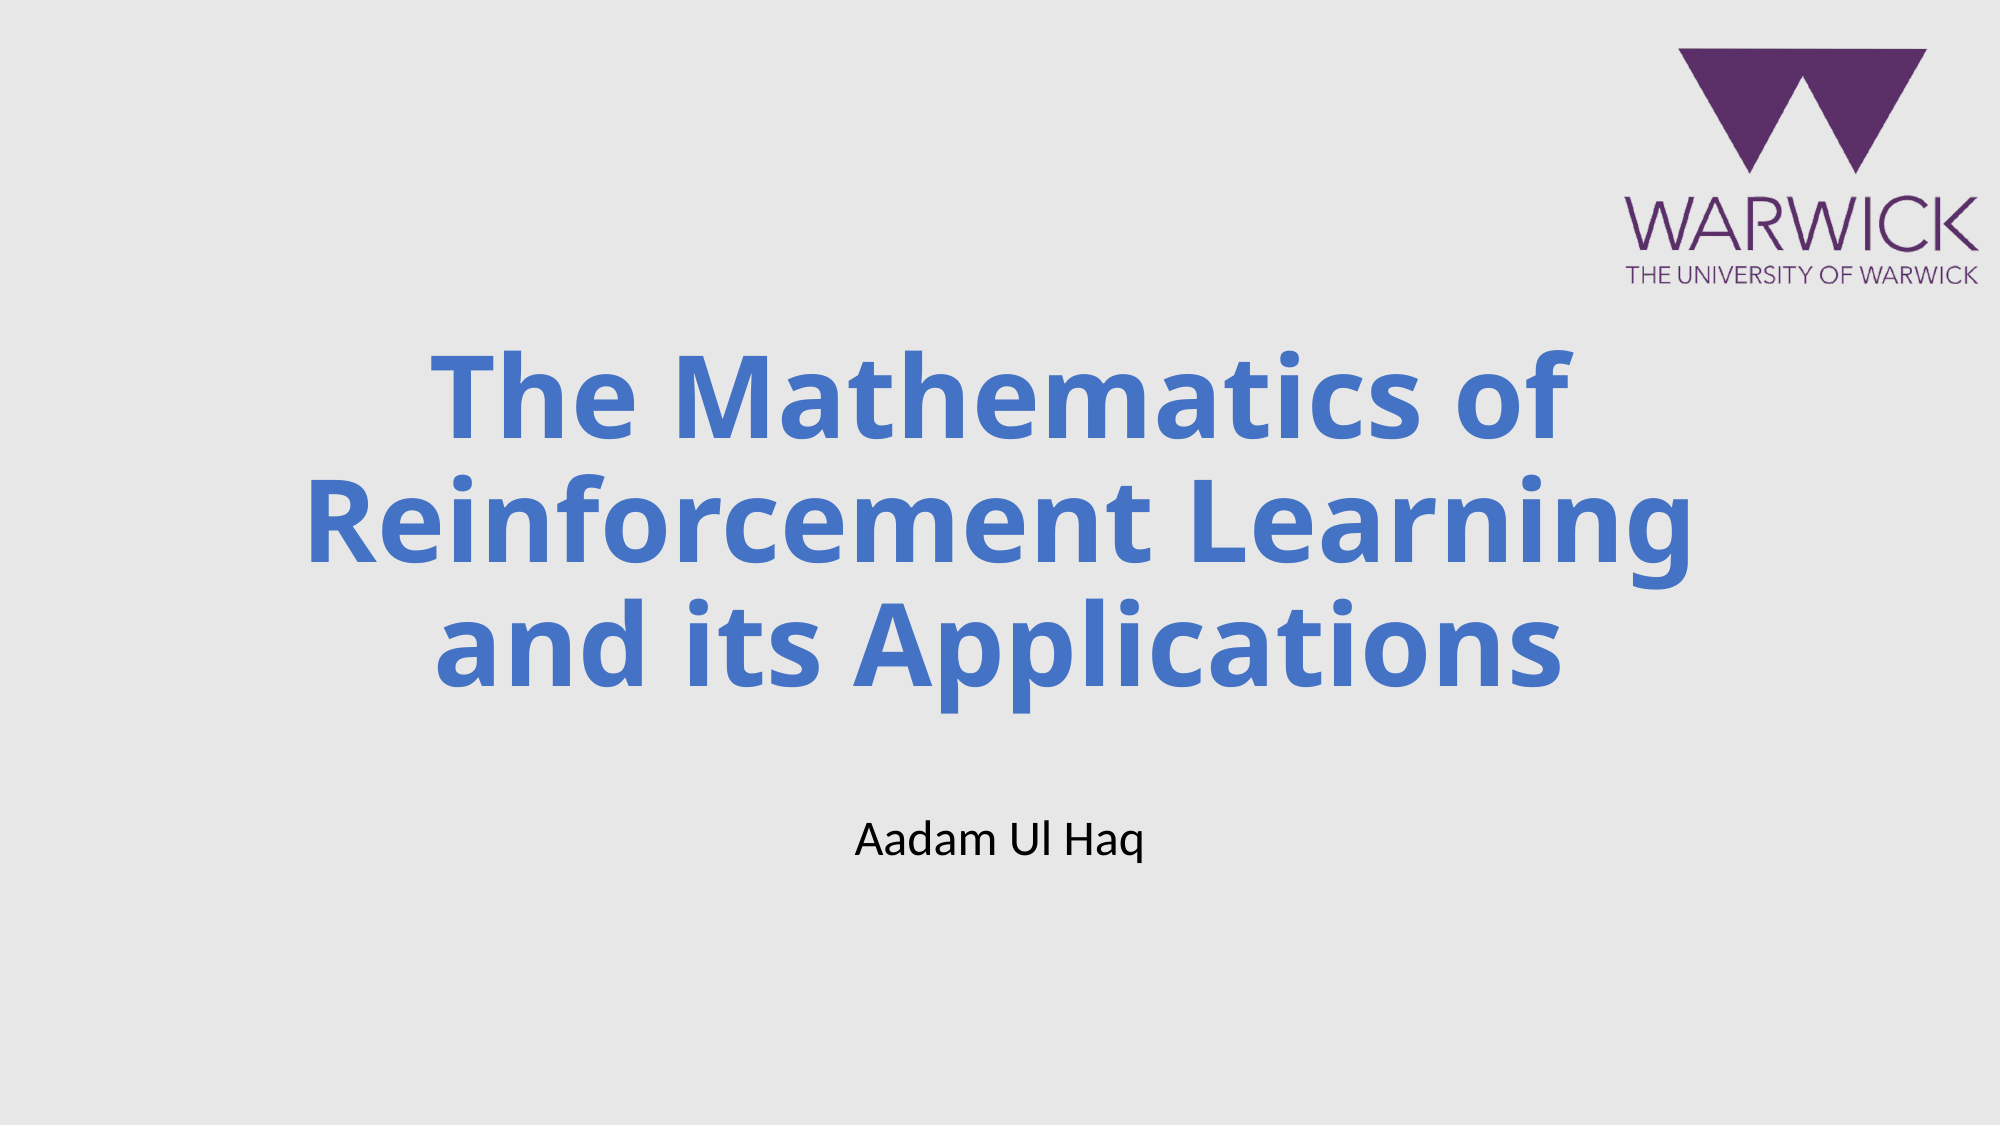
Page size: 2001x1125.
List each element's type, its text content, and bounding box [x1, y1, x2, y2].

title The Mathematics of Reinforcement Learning and its Applications [249, 327, 1750, 720]
subtitle Aadam Ul Haq [249, 805, 1750, 1077]
picture [1624, 48, 1979, 284]
